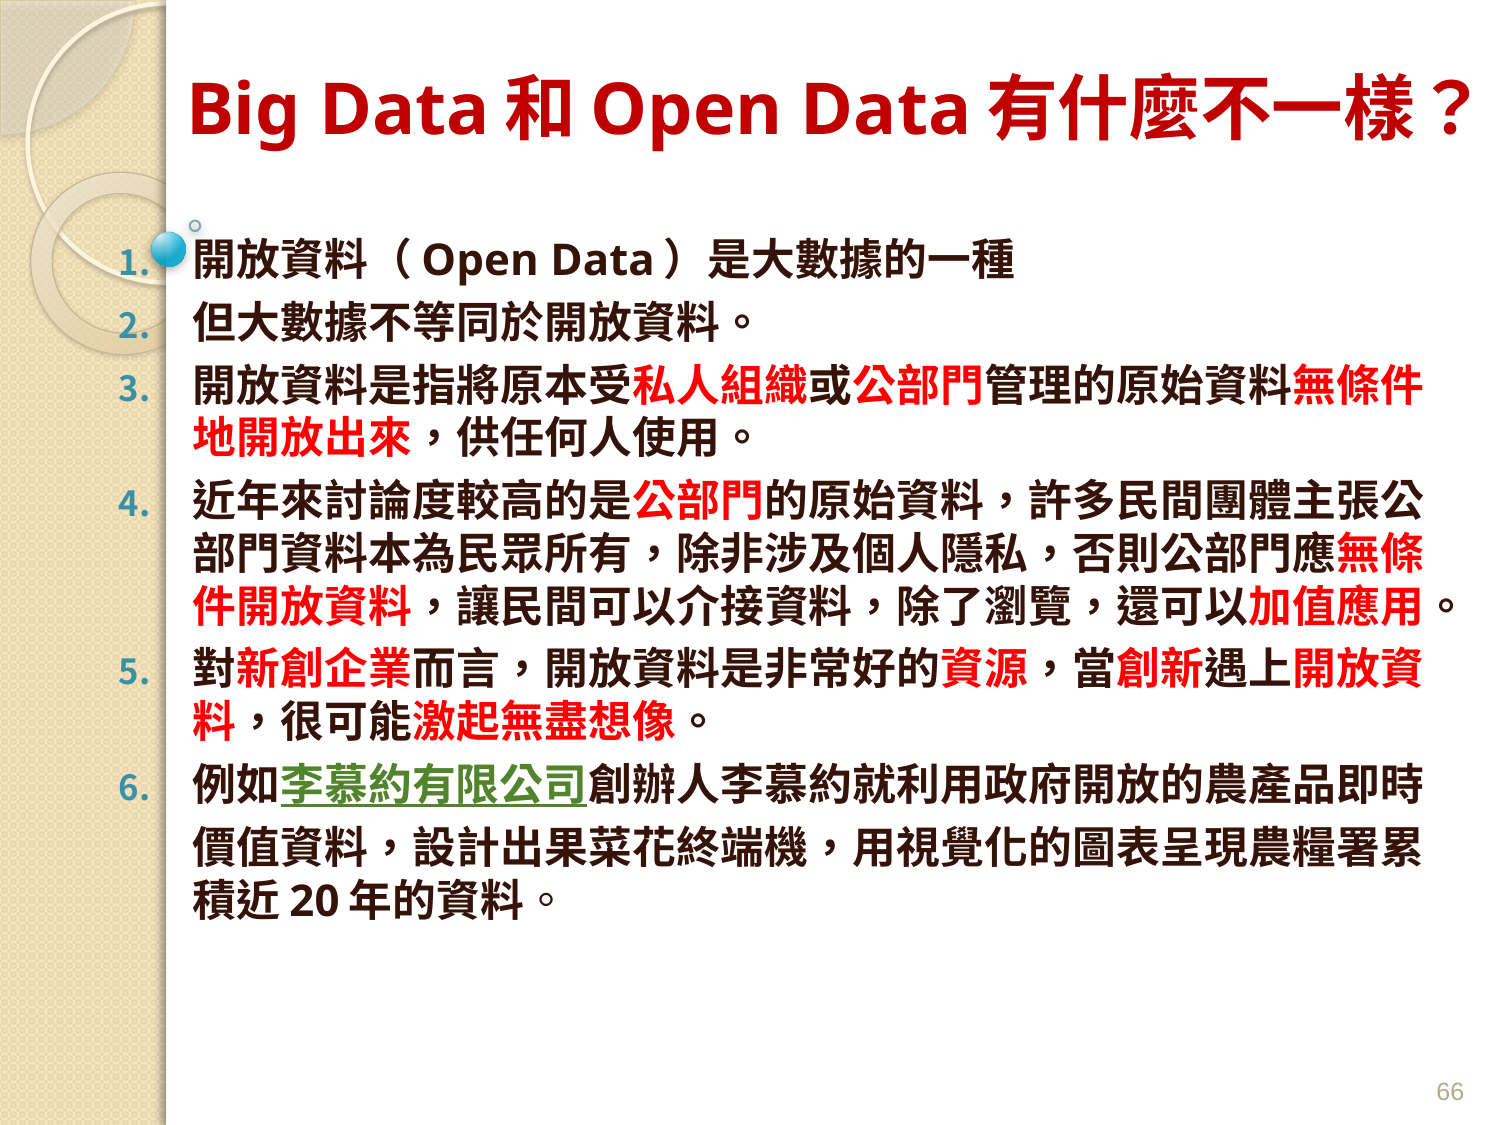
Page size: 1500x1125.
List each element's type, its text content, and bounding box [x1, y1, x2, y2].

subtitle 開放資料（Open Data）是大數據的一種 但大數據不等同於開放資料。 開放資料是指將原本受私人組織或公部門管理的原始資料無條件地開放出來，供任何人使用。 近年來討論度較高的是公部門的原始資料，許多民間團體主張公部門資料本為民眾所有，除非涉及個人隱私，否則公部門應無條件開放資料，讓民間可以介接資料，除了瀏覽，還可以加值應用。 對新創企業而言，開放資料是非常好的資源，當創新遇上開放資料，很可能激起無盡想像。 例如李慕約有限公司創辦人李慕約就利用政府開放的農產品即時價值資料，設計出果菜花終端機，用視覺化的圖表呈現農糧署累積近20年的資料。 [100, 231, 1450, 988]
title Big Data和Open Data有什麼不一樣？ [171, 54, 1468, 157]
slide_number 66 [1413, 1034, 1488, 1113]
